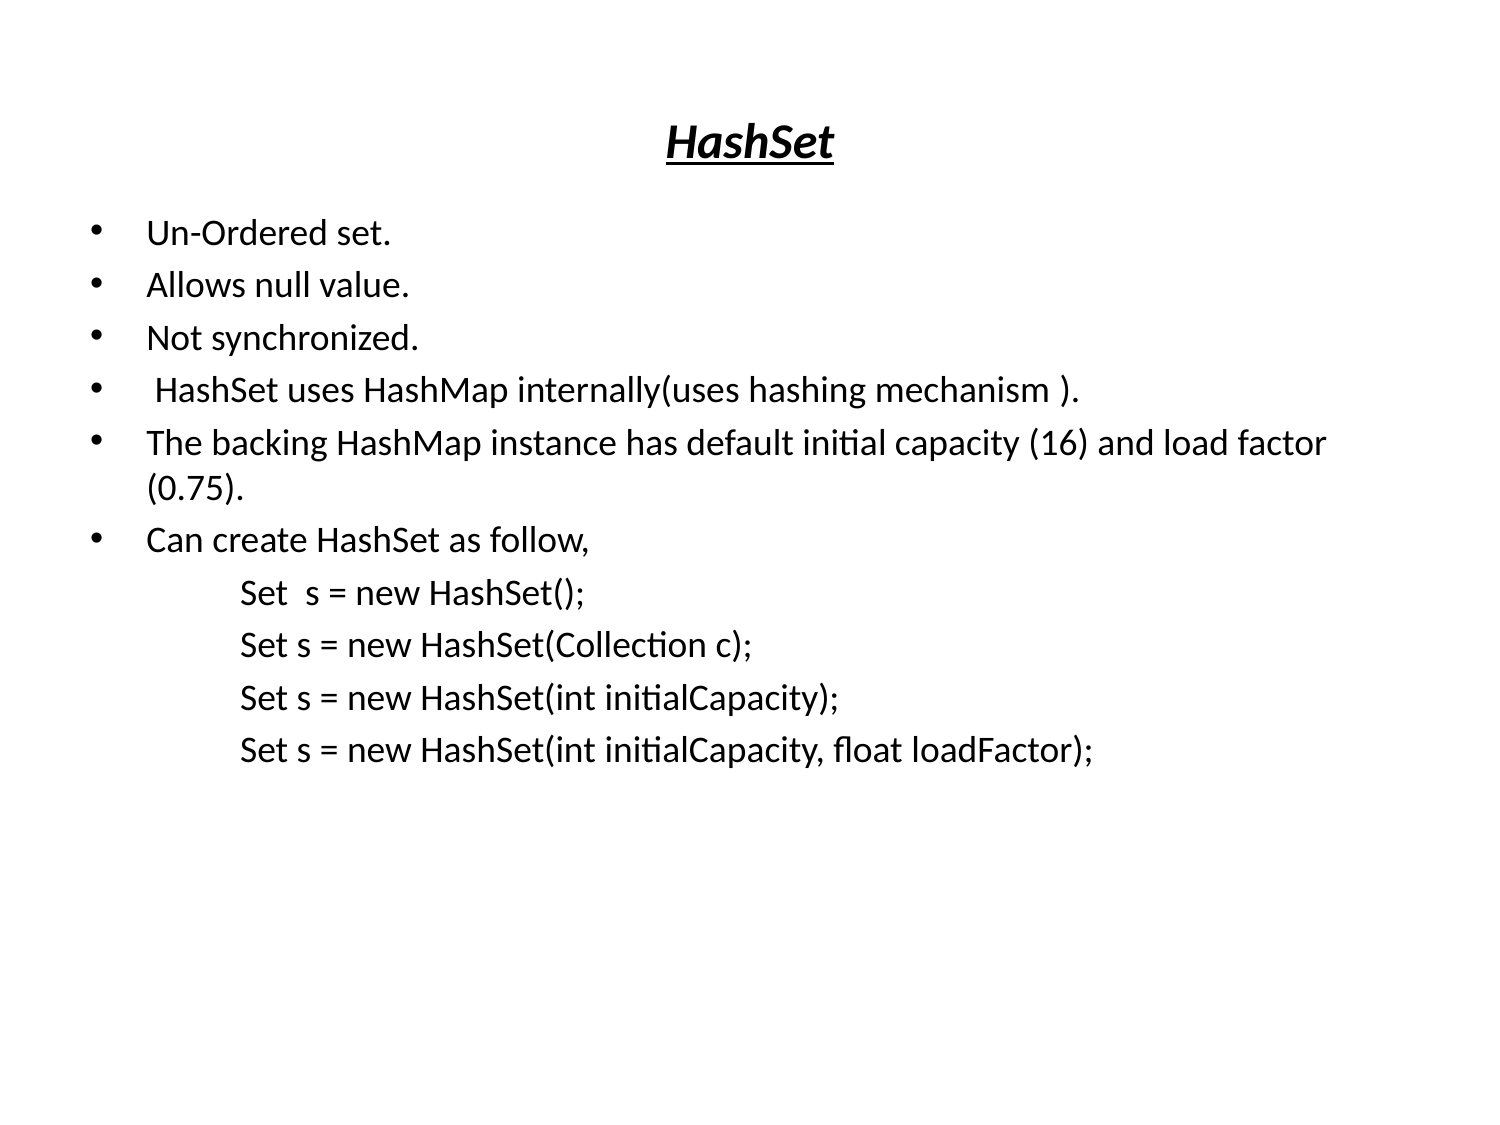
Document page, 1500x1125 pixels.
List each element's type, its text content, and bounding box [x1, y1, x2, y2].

title HashSet [75, 45, 1425, 200]
list Un-Ordered set. Allows null value. Not synchronized. HashSet uses HashMap internally(uses hashing mechanism ). The backing HashMap instance has default initial capacity (16) and load factor (0.75). Can create HashSet as follow, Set s = new HashSet(); Set s = new HashSet(Collection c); Set s = new HashSet(int initialCapacity); Set s = new HashSet(int initialCapacity, float loadFactor); [75, 200, 1425, 1088]
